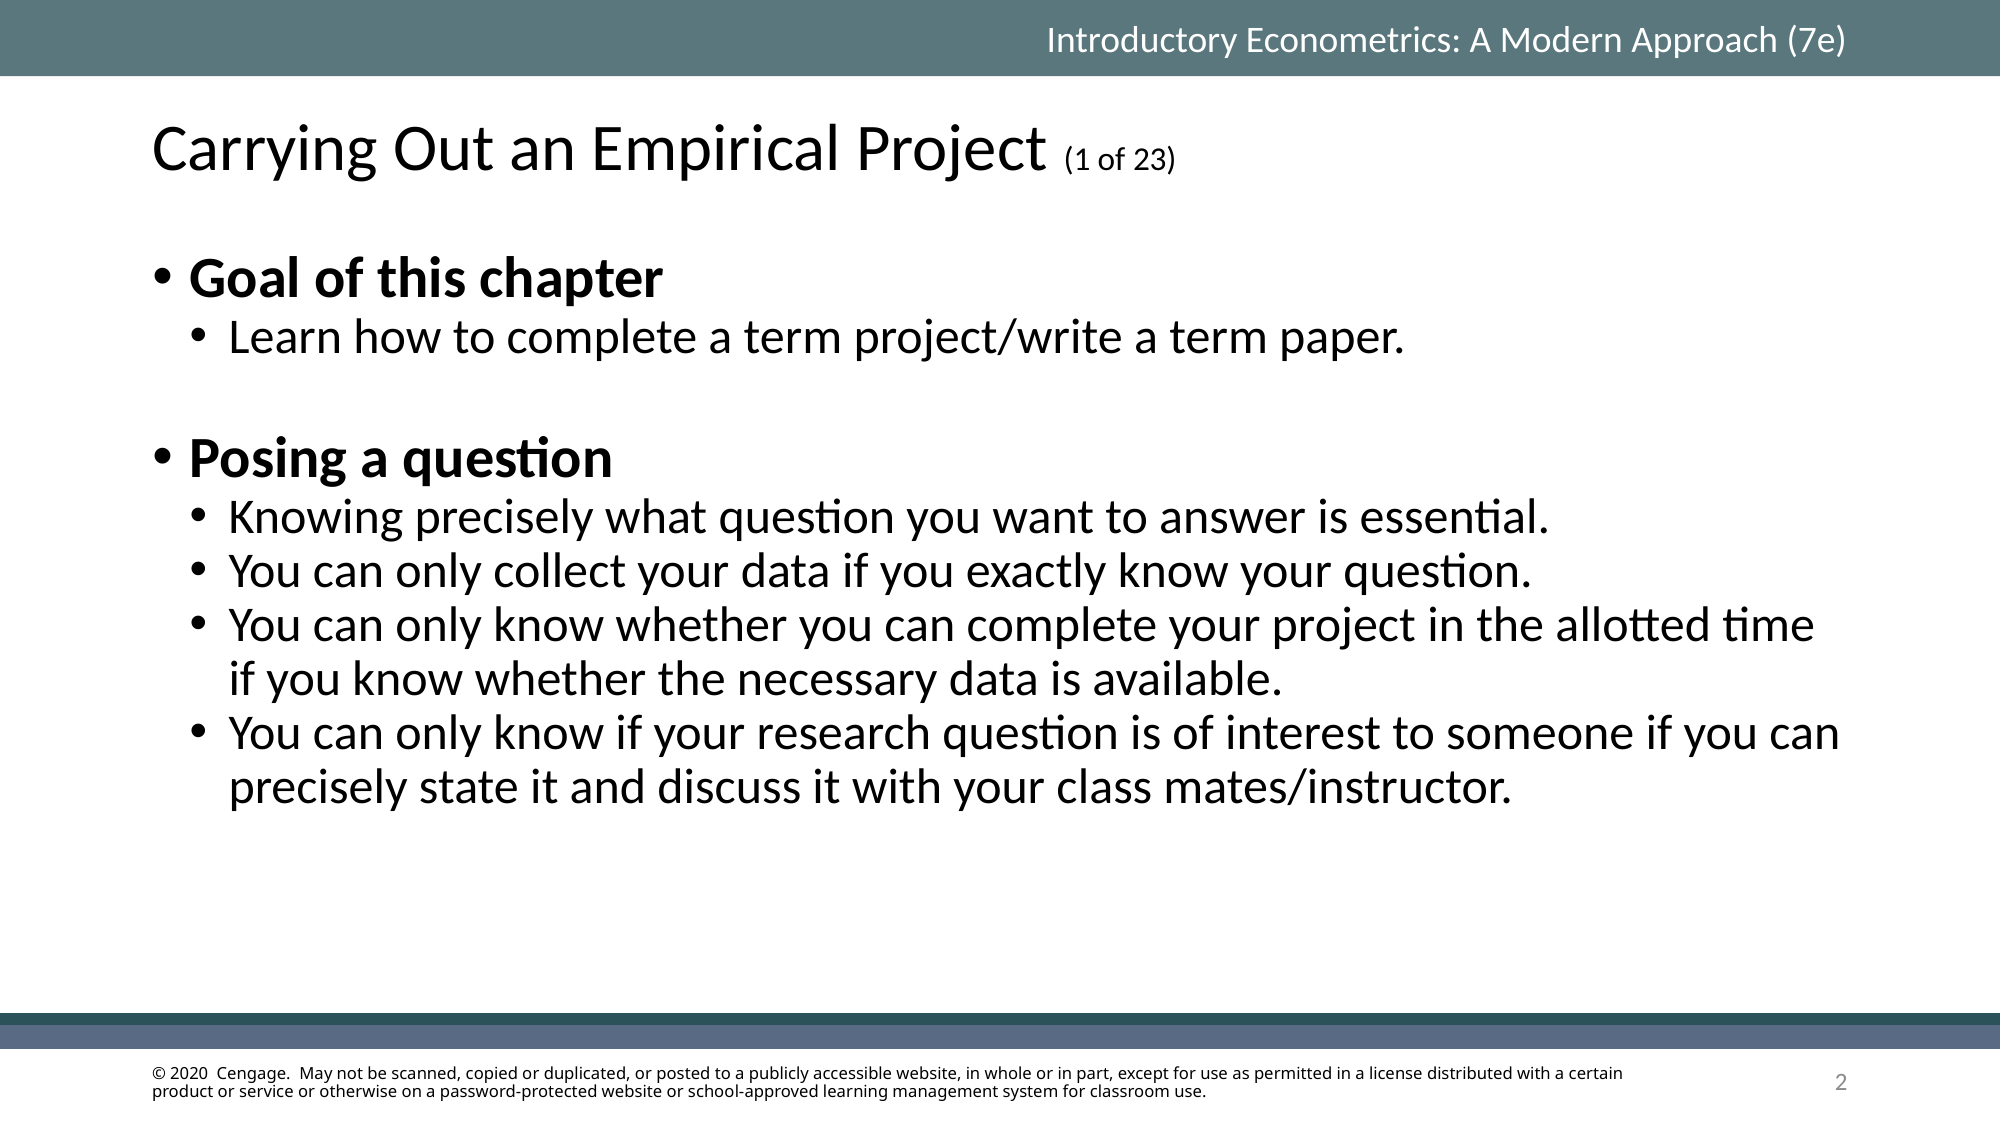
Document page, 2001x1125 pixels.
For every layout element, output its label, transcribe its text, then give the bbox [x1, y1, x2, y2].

slide_number 2 [1759, 1057, 1863, 1103]
title Carrying Out an Empirical Project (1 of 23) [137, 104, 1863, 225]
list Goal of this chapter Learn how to complete a term project/write a term paper. Posing a question Knowing precisely what question you want to answer is essential. You can only collect your data if you exactly know your question. You can only know whether you can complete your project in the allotted time if you know whether the necessary data is available. You can only know if your research question is of interest to someone if you can precisely state it and discuss it with your class mates/instructor. [137, 239, 1863, 990]
